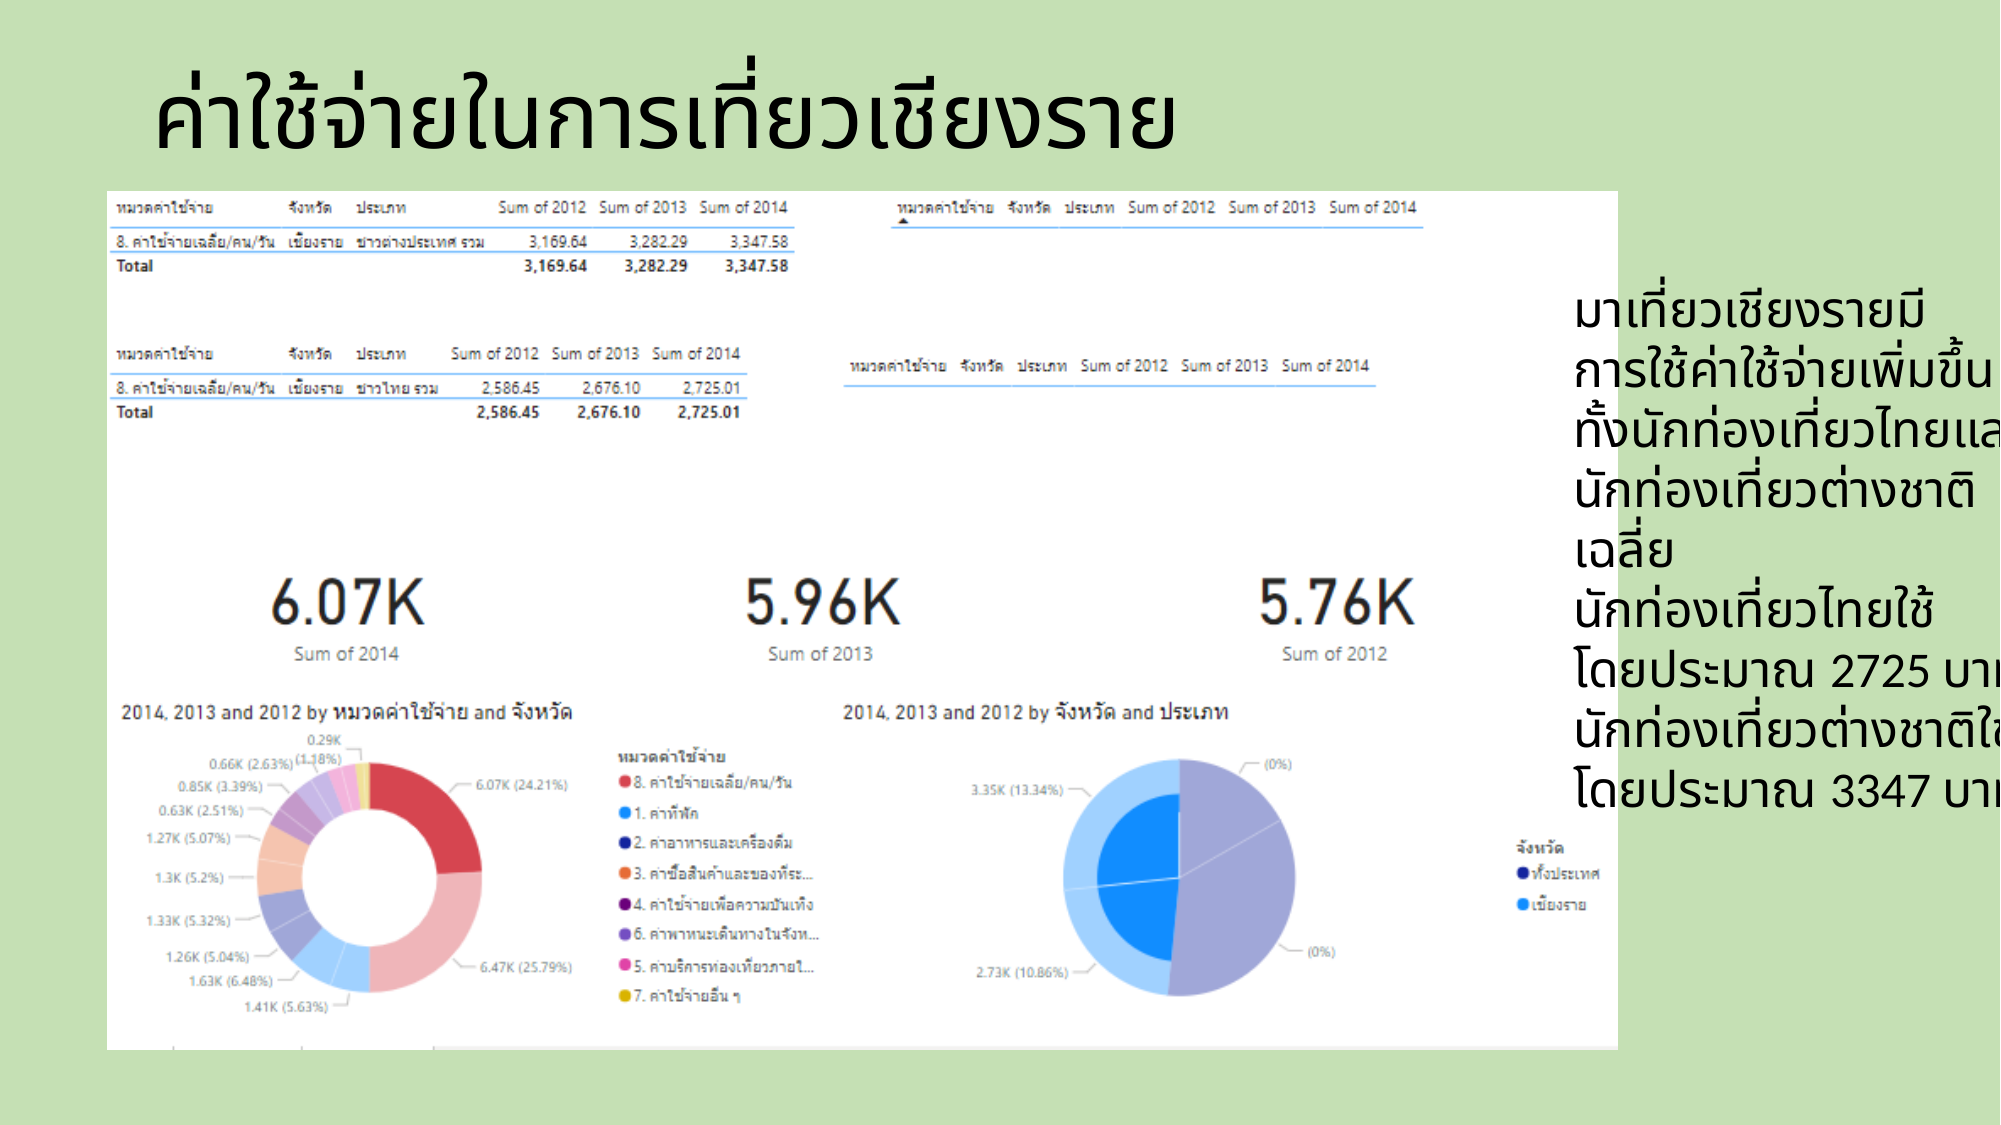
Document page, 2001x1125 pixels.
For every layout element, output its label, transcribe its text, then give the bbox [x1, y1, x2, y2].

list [107, 191, 1618, 1050]
title ค่าใช้จ่ายในการเที่ยวเชียงราย [137, 46, 1863, 192]
text_box มาเที่ยวเชียงรายมี การใช้ค่าใช้จ่ายเพิ่มขึ้น ทั้งนักท่องเที่ยวไทยและ นักท่องเที่ยวต่างชาติ เฉลี่ย นักท่องเที่ยวไทยใช้ โดยประมาณ 2725 บาท นักท่องเที่ยวต่างชาติใช้ โดยประมาณ 3347 บาท [1618, 269, 2000, 825]
